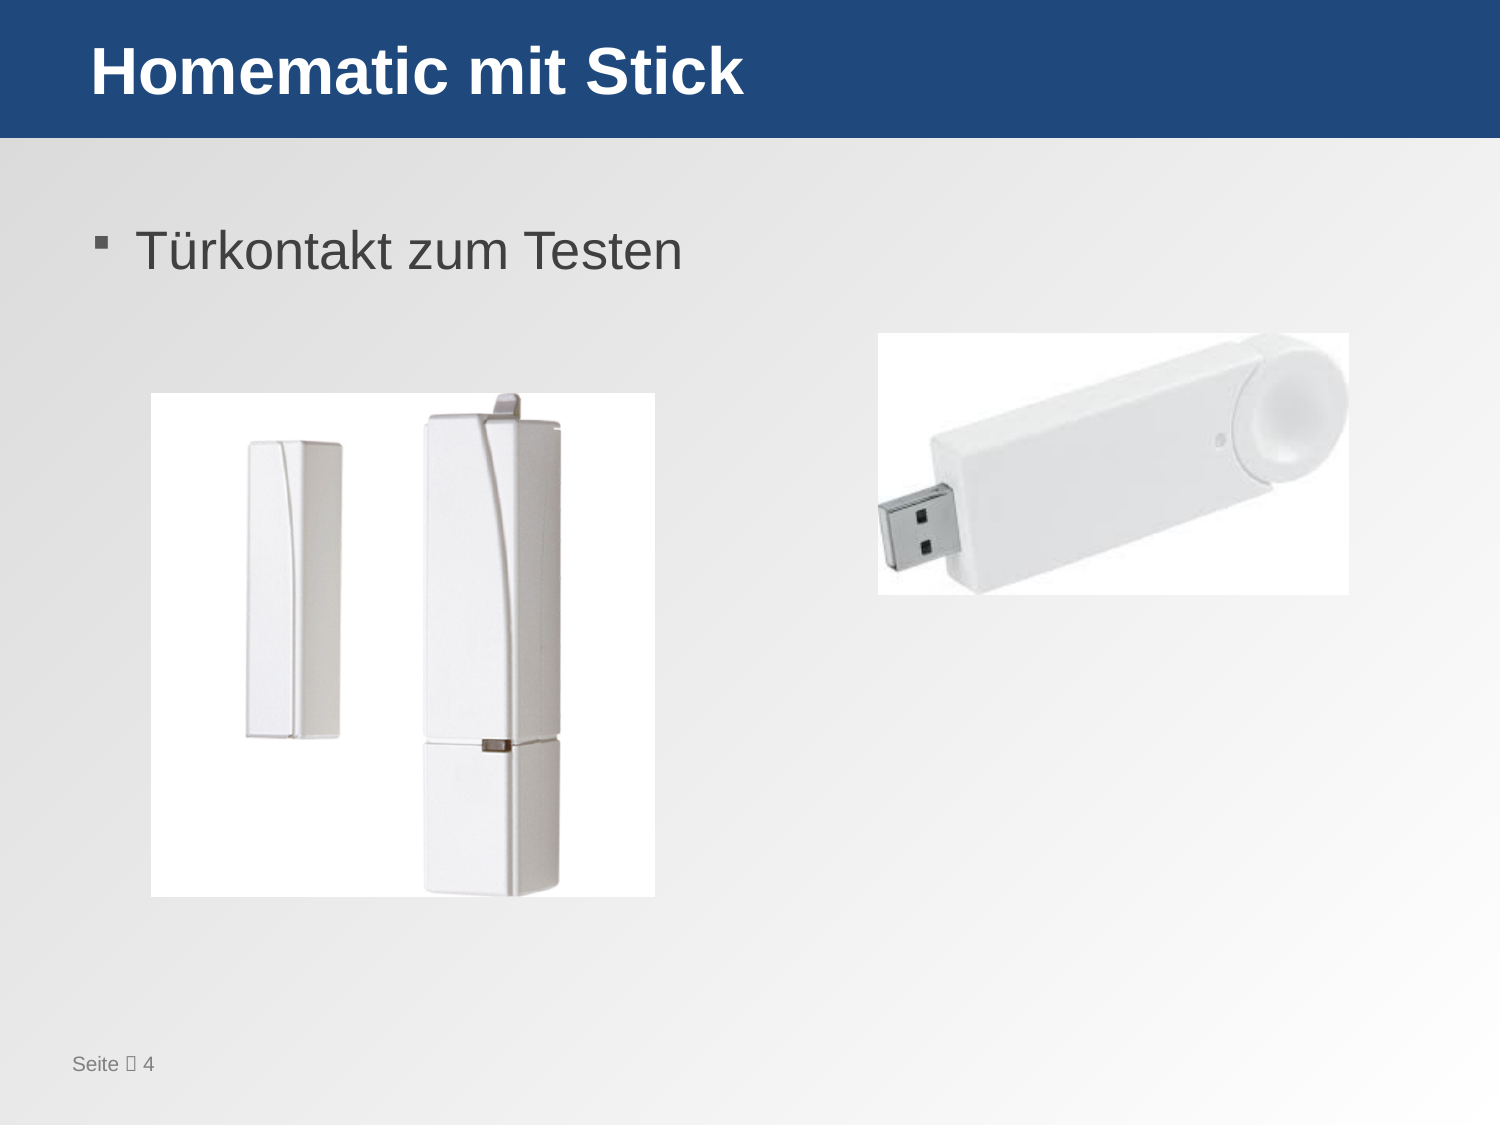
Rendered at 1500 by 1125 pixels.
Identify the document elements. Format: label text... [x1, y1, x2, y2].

title Homematic mit Stick [75, 20, 1425, 208]
list Türkontakt zum Testen [76, 208, 1424, 964]
picture [150, 393, 655, 897]
picture [878, 333, 1350, 596]
